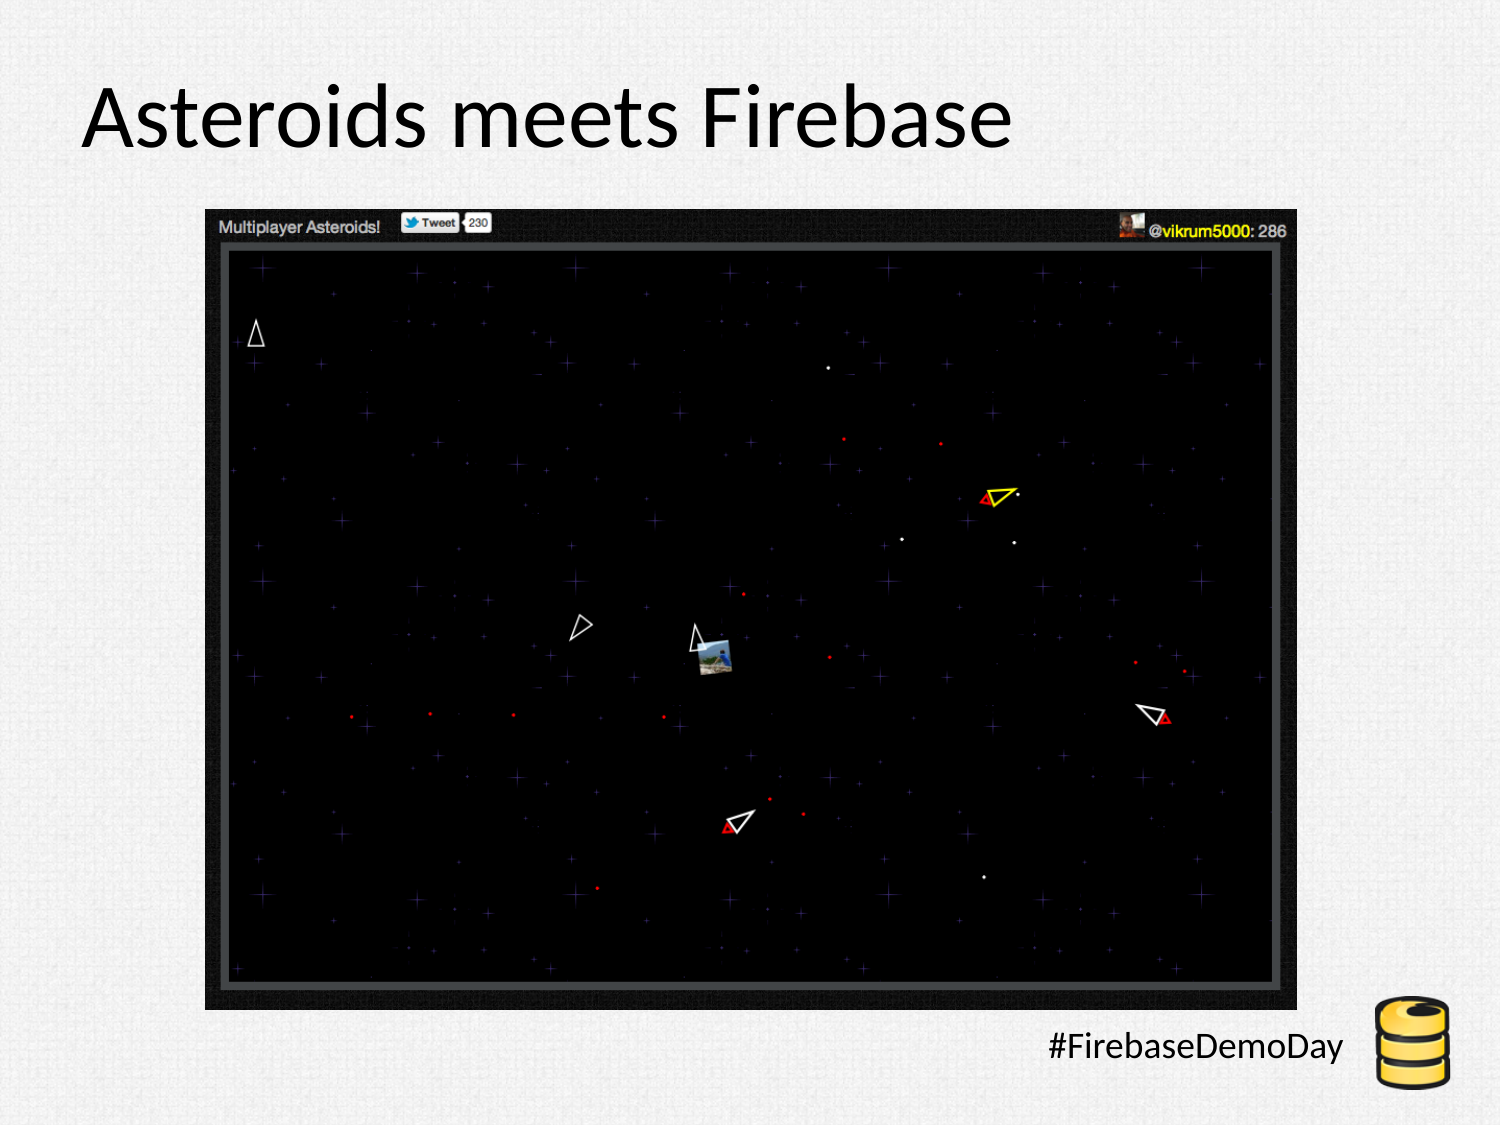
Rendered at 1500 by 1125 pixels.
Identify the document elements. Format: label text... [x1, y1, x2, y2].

picture [0, 0, 1500, 1125]
text_box Asteroids meets Firebase [66, 48, 1031, 173]
